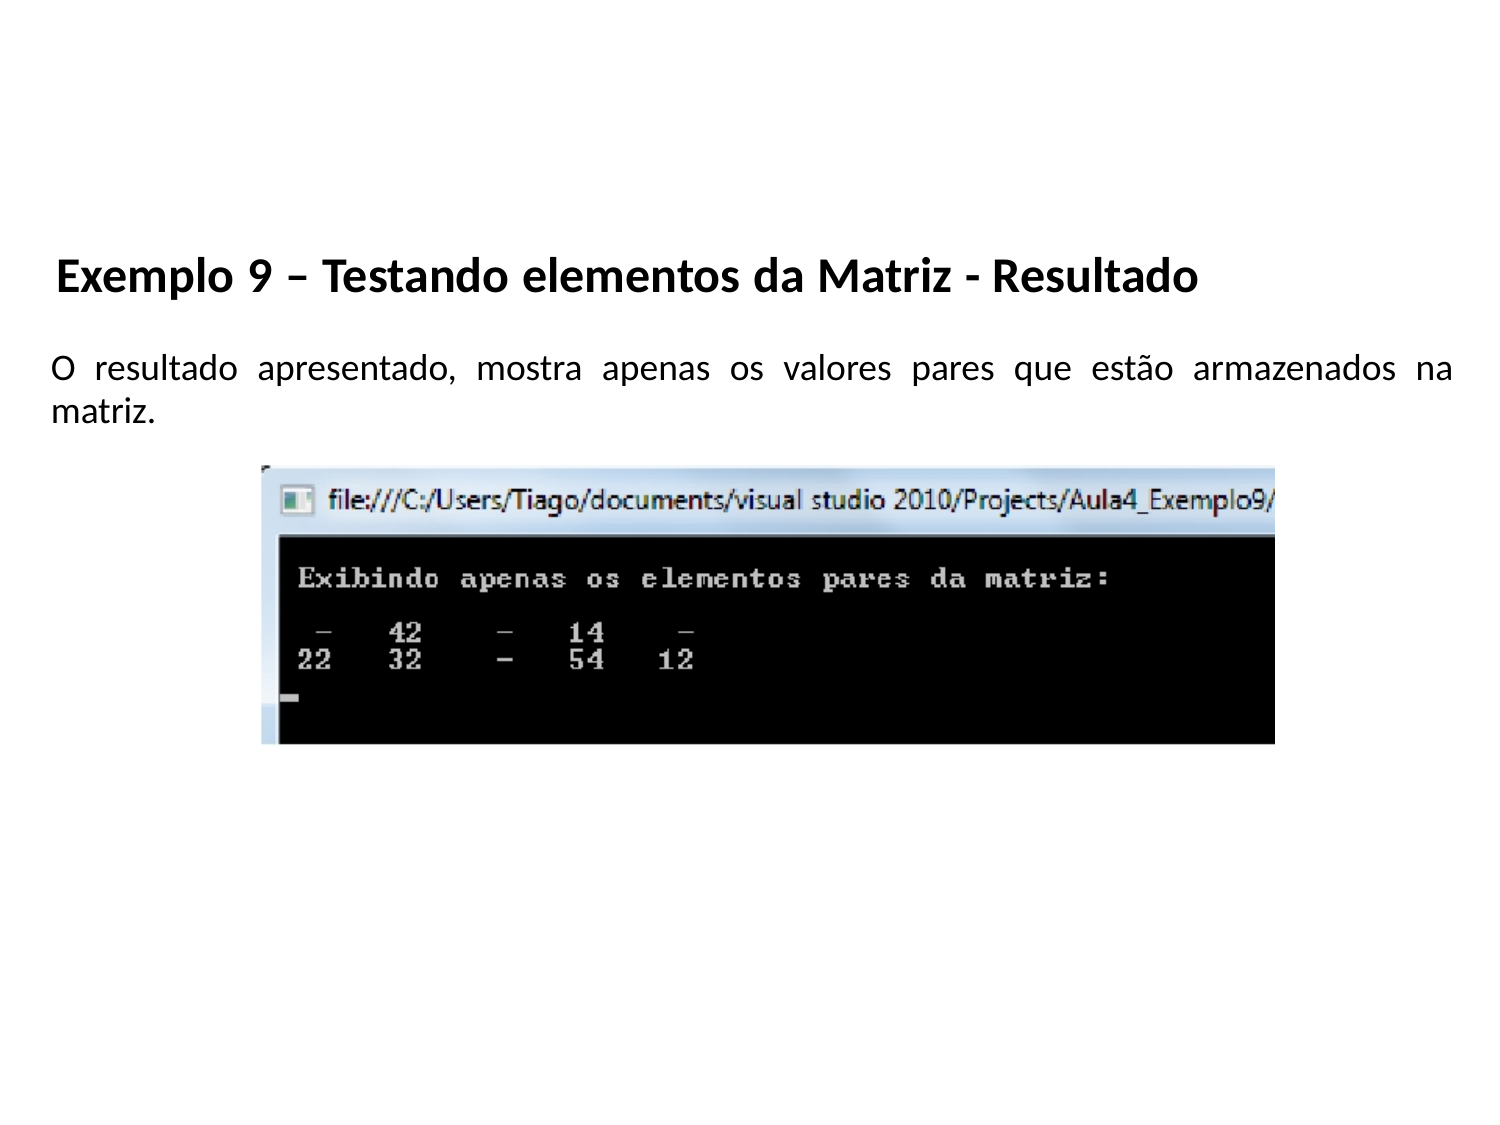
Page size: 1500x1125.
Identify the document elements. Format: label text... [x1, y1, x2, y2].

picture [260, 464, 1276, 747]
text_box Exemplo 9 – Testando elementos da Matriz - Resultado [56, 252, 1200, 310]
text_box O resultado apresentado, mostra apenas os valores pares que estão armazenados na matriz. [50, 350, 1454, 439]
